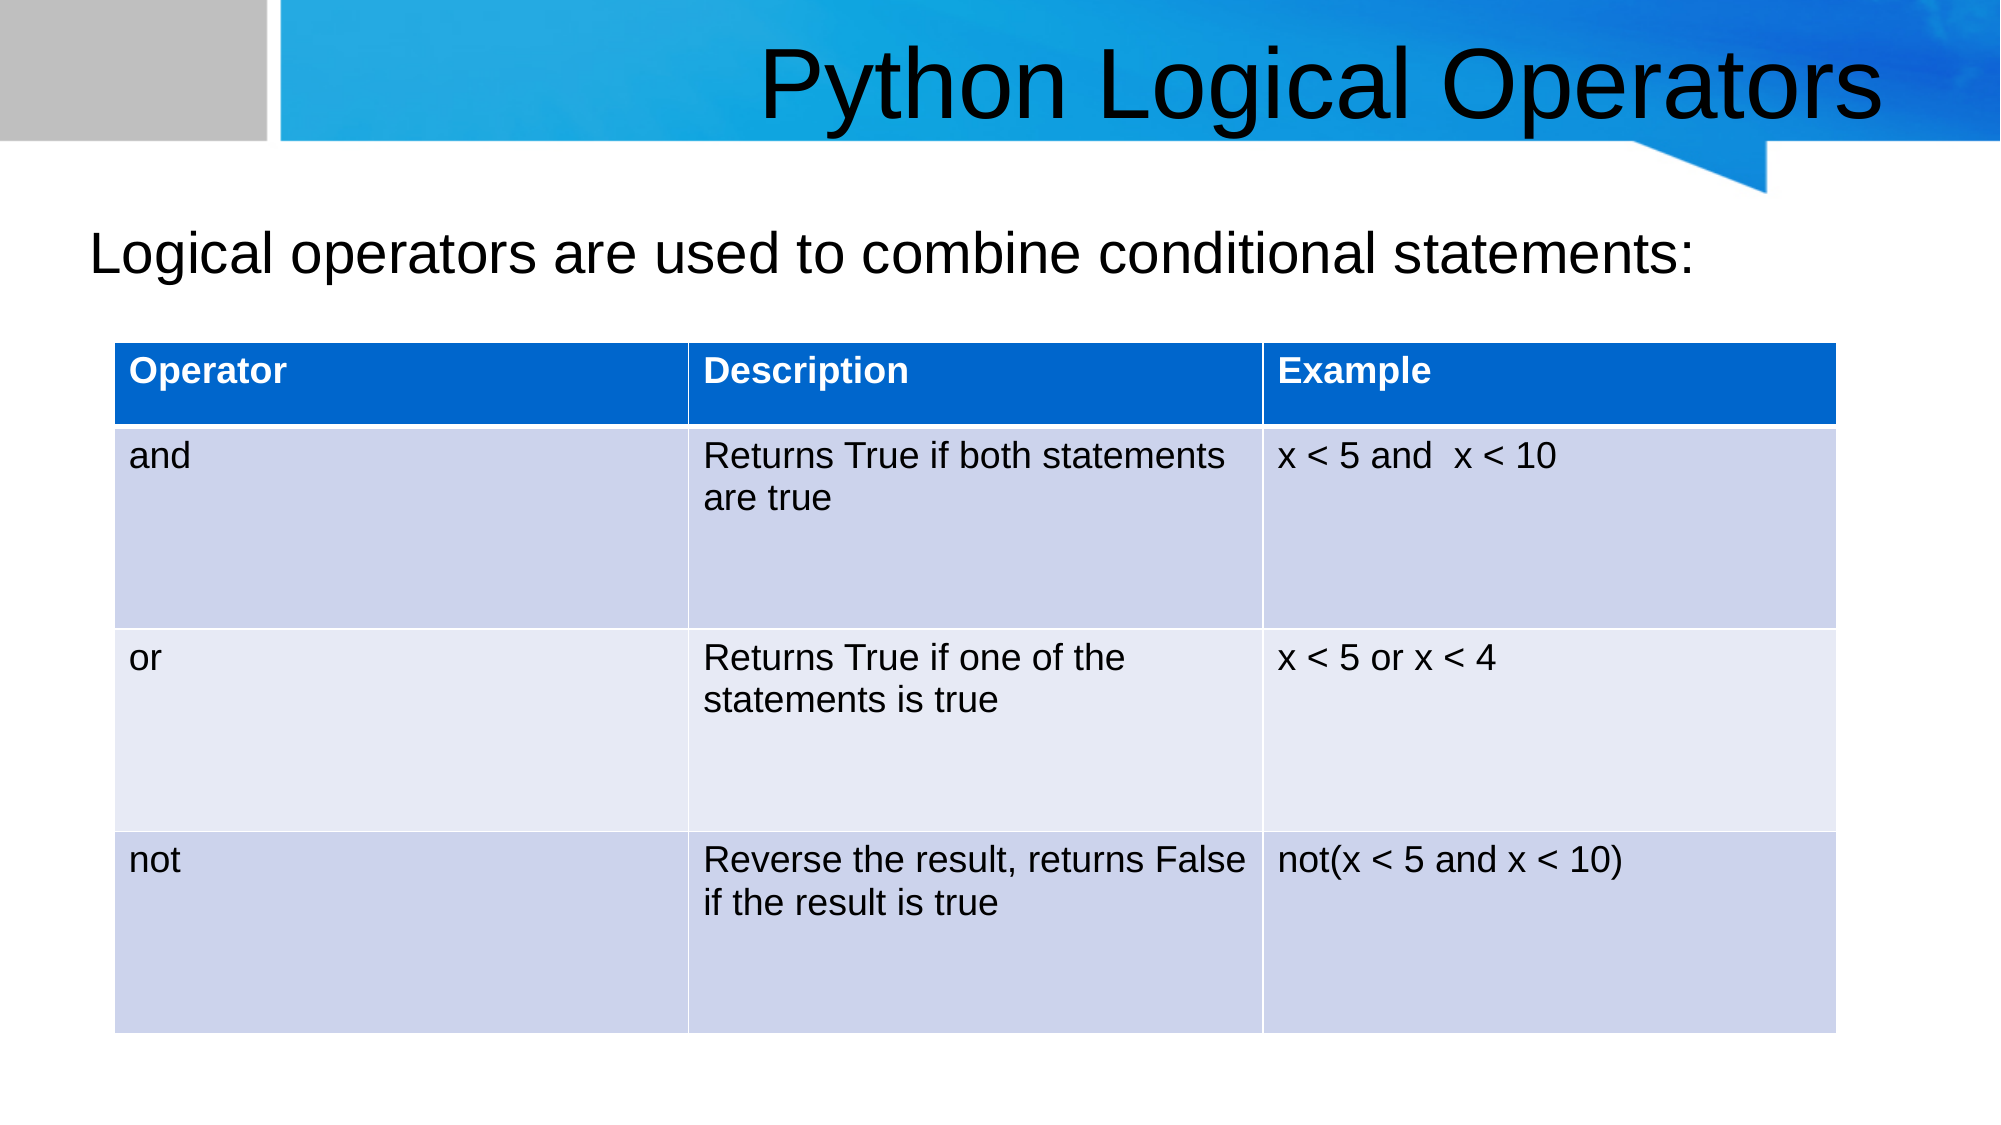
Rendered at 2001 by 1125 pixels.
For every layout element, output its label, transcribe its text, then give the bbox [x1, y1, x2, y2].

table_cell and [115, 429, 688, 628]
picture [829, 127, 847, 137]
table_cell not(x < 5 and x < 10) [1264, 832, 1836, 1033]
table_header Description [689, 343, 1262, 424]
picture [0, 0, 2000, 207]
table_header Example [1264, 343, 1836, 424]
table_cell not [115, 832, 688, 1033]
table_cell Reverse the result, returns False if the result is true [689, 832, 1262, 1033]
table_cell Returns True if one of the statements is true [689, 630, 1262, 831]
table_cell Returns True if both statements are true [689, 429, 1262, 628]
title Python Logical Operators [99, 30, 1901, 127]
table_header Operator [115, 343, 688, 424]
table_cell x < 5 or x < 4 [1264, 630, 1836, 831]
picture [1216, 127, 1252, 137]
table_cell x < 5 and x < 10 [1264, 429, 1836, 628]
table_cell or [115, 630, 688, 831]
list Logical operators are used to combine conditional statements: [0, 207, 2000, 1125]
